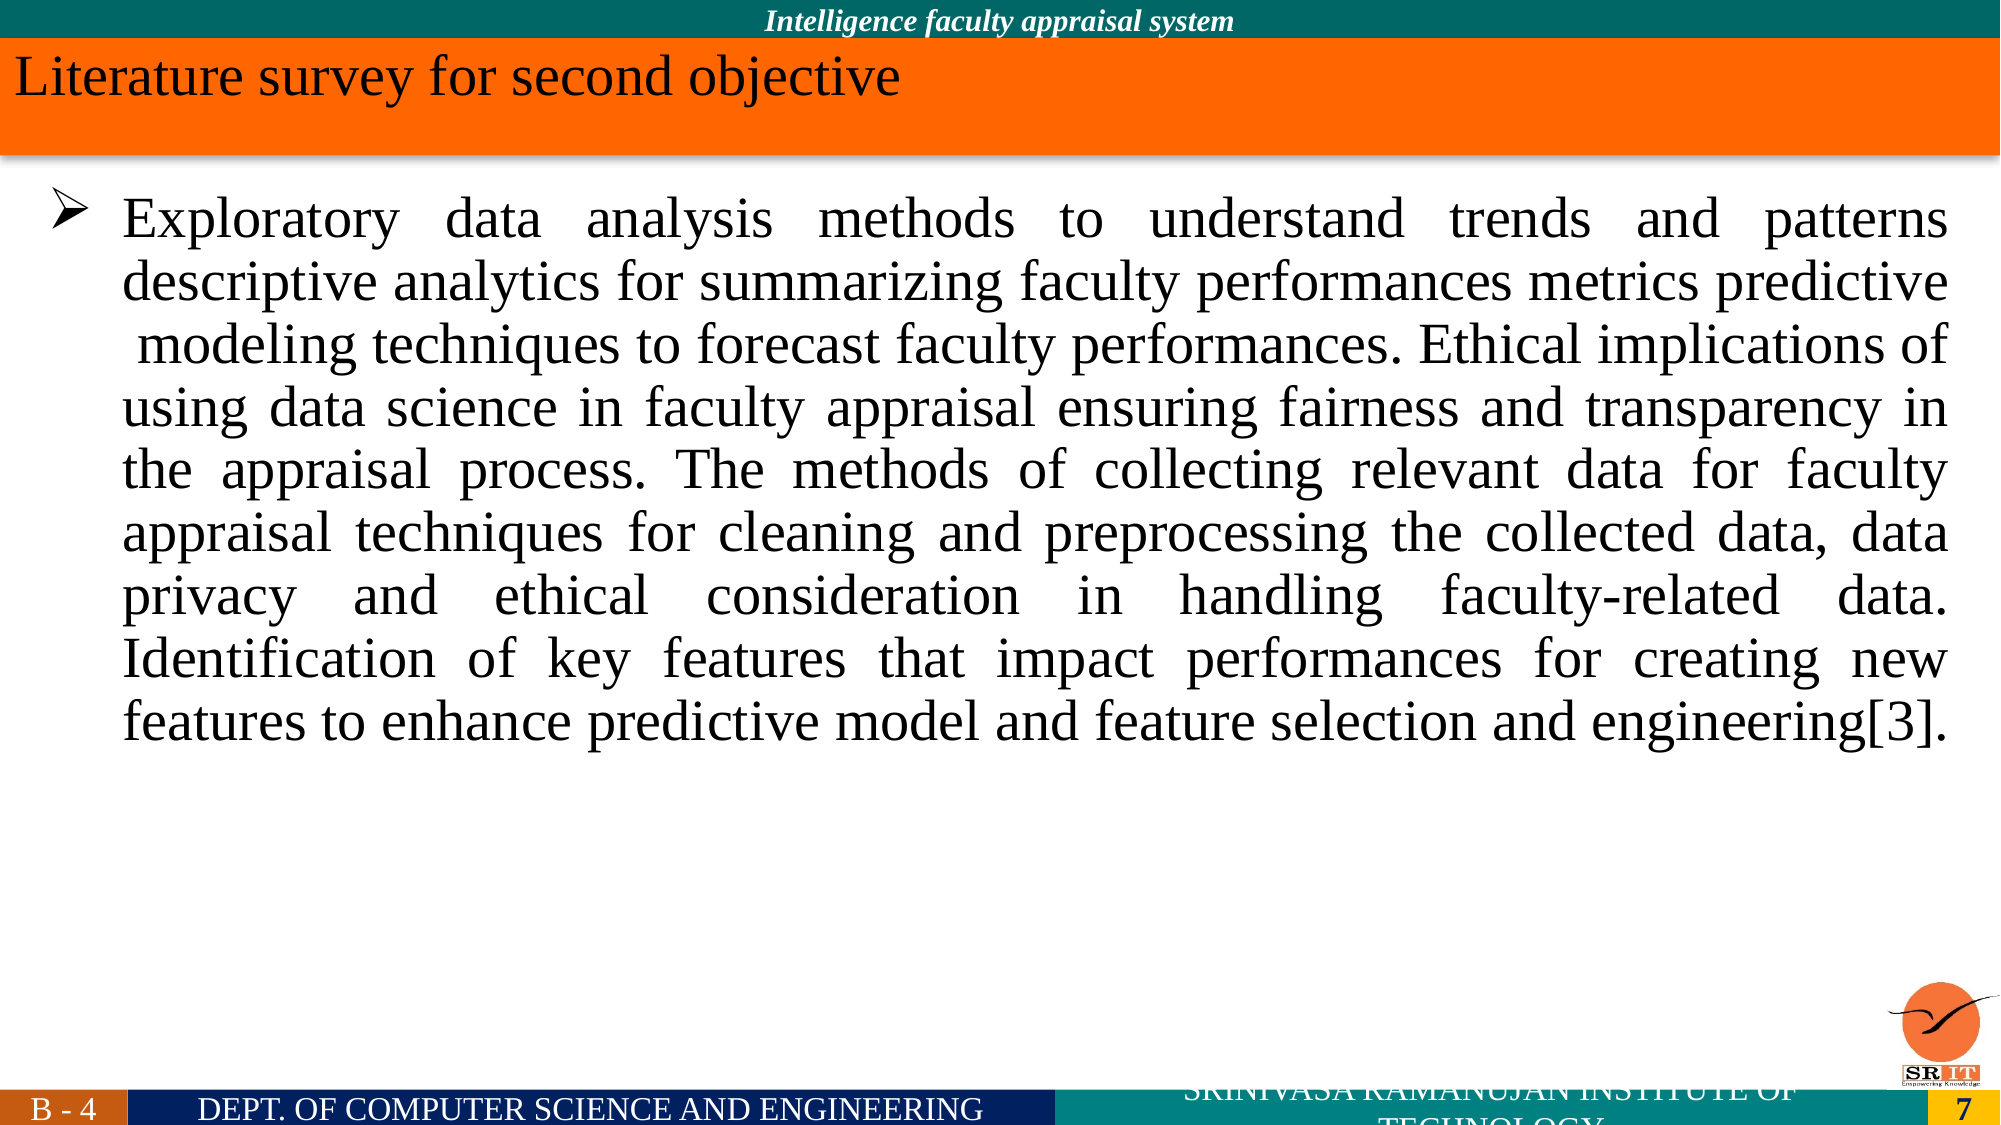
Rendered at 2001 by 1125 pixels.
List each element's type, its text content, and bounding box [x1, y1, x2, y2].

list Exploratory data analysis methods to understand trends and patterns descriptive analytics for summarizing faculty performances metrics predictive modeling techniques to forecast faculty performances. Ethical implications of using data science in faculty appraisal ensuring fairness and transparency in the appraisal process. The methods of collecting relevant data for faculty appraisal techniques for cleaning and preprocessing the collected data, data privacy and ethical consideration in handling faculty-related data. Identification of key features that impact performances for creating new features to enhance predictive model and feature selection and engineering[3]. [32, 179, 1965, 1065]
title Literature survey for second objective [0, 38, 2000, 156]
picture [1887, 977, 2000, 1090]
